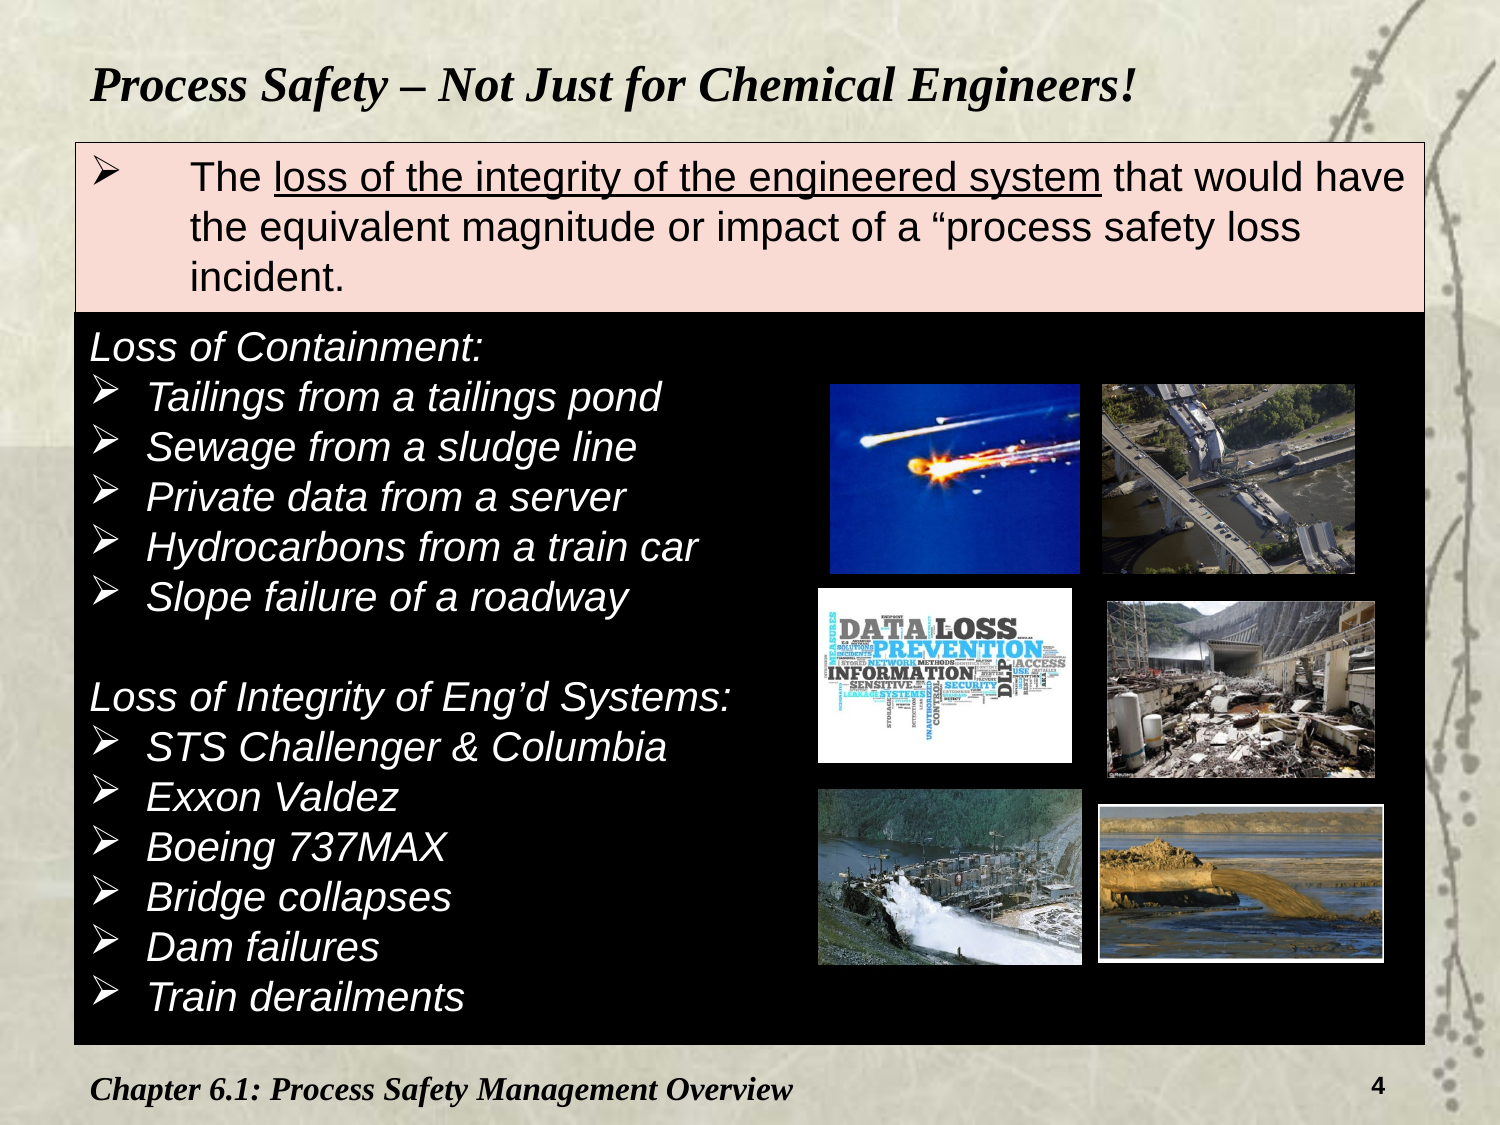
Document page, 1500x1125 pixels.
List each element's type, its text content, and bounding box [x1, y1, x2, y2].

text_box Chapter 6.1: Process Safety Management Overview [74, 1049, 840, 1125]
list The loss of the integrity of the engineered system that would have the equivalent magnitude or impact of a “process safety loss incident. [75, 142, 1425, 312]
text_box 4 [1350, 1062, 1400, 1100]
text_box Process Safety – Not Just for Chemical Engineers! [74, 37, 1425, 125]
text_box Loss of Containment: Tailings from a tailings pond Sewage from a sludge line Private data from a server Hydrocarbons from a train car Slope failure of a roadway Loss of Integrity of Eng’d Systems: STS Challenger & Columbia Exxon Valdez Boeing 737MAX Bridge collapses Dam failures Train derailments [74, 312, 1425, 1045]
picture [0, 0, 1500, 1125]
